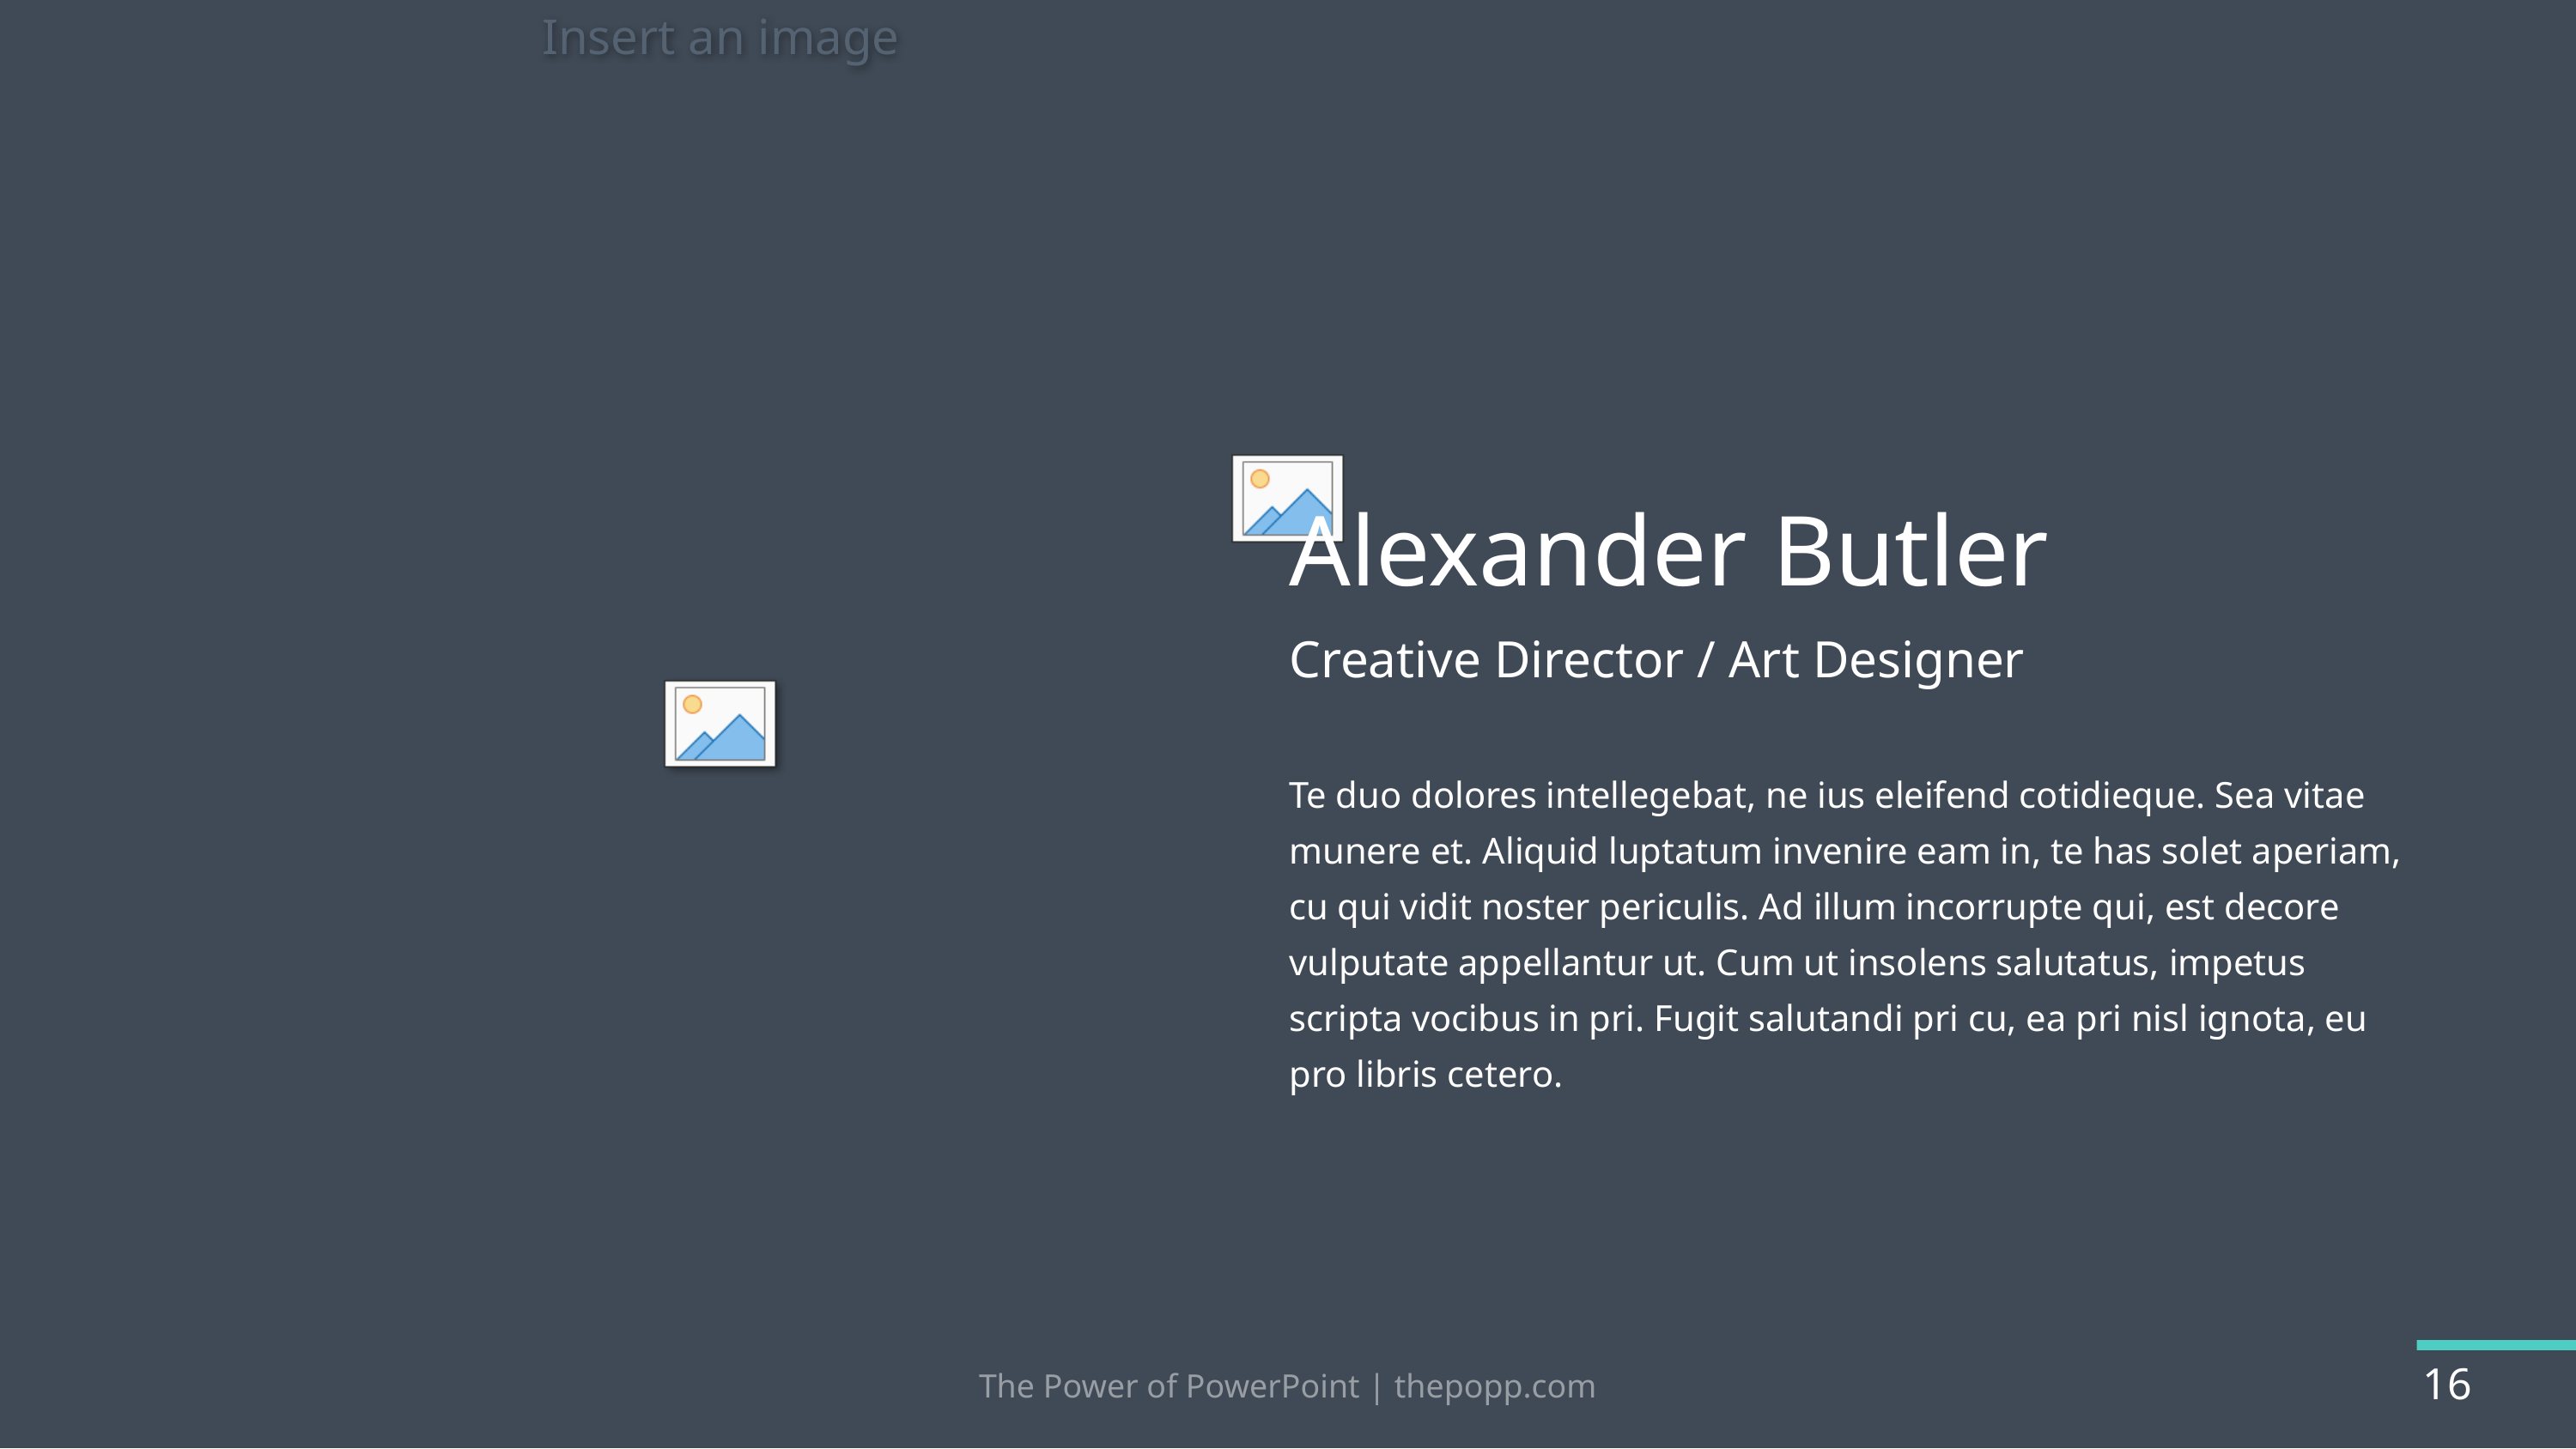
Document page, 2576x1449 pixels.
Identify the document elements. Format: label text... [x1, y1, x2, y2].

list Te duo dolores intellegebat, ne ius eleifend cotidieque. Sea vitae munere et. Aliquid luptatum invenire eam in, te has solet aperiam, cu qui vidit noster periculis. Ad illum incorrupte qui, est decore vulputate appellantur ut. Cum ut insolens salutatus, impetus scripta vocibus in pri. Fugit salutandi pri cu, ea pri nisl ignota, eu pro libris cetero. [1276, 998, 2427, 1159]
picture [0, 0, 2576, 1449]
slide_number 16 [2409, 1351, 2576, 1421]
footer The Power of PowerPoint | thepopp.com [1249, 1349, 1723, 1427]
